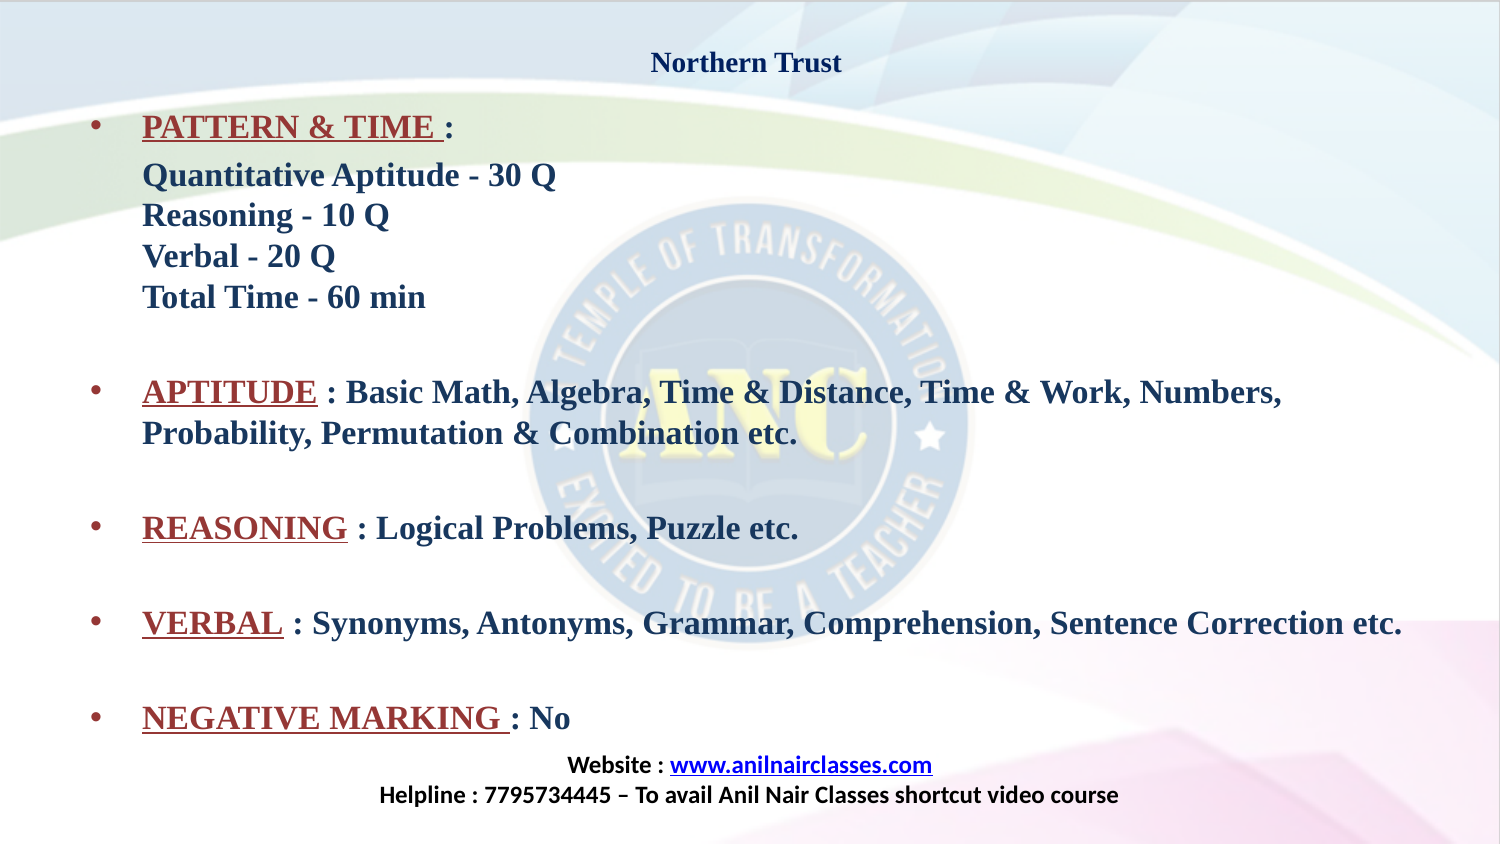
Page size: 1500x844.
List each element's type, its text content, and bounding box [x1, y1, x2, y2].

title Northern Trust [75, 0, 1425, 96]
picture [0, 0, 1500, 844]
list PATTERN & TIME : Quantitative Aptitude - 30 Q Reasoning - 10 Q Verbal - 20 Q Total Time - 60 min APTITUDE : Basic Math, Algebra, Time & Distance, Time & Work, Numbers, Probability, Permutation & Combination etc. REASONING : Logical Problems, Puzzle etc. VERBAL : Synonyms, Antonyms, Grammar, Comprehension, Sentence Correction etc. NEGATIVE MARKING : No [75, 96, 1425, 754]
footer Website : www.anilnairclasses.com Helpline : 7795734445 – To avail Anil Nair Classes shortcut video course [75, 759, 1425, 827]
